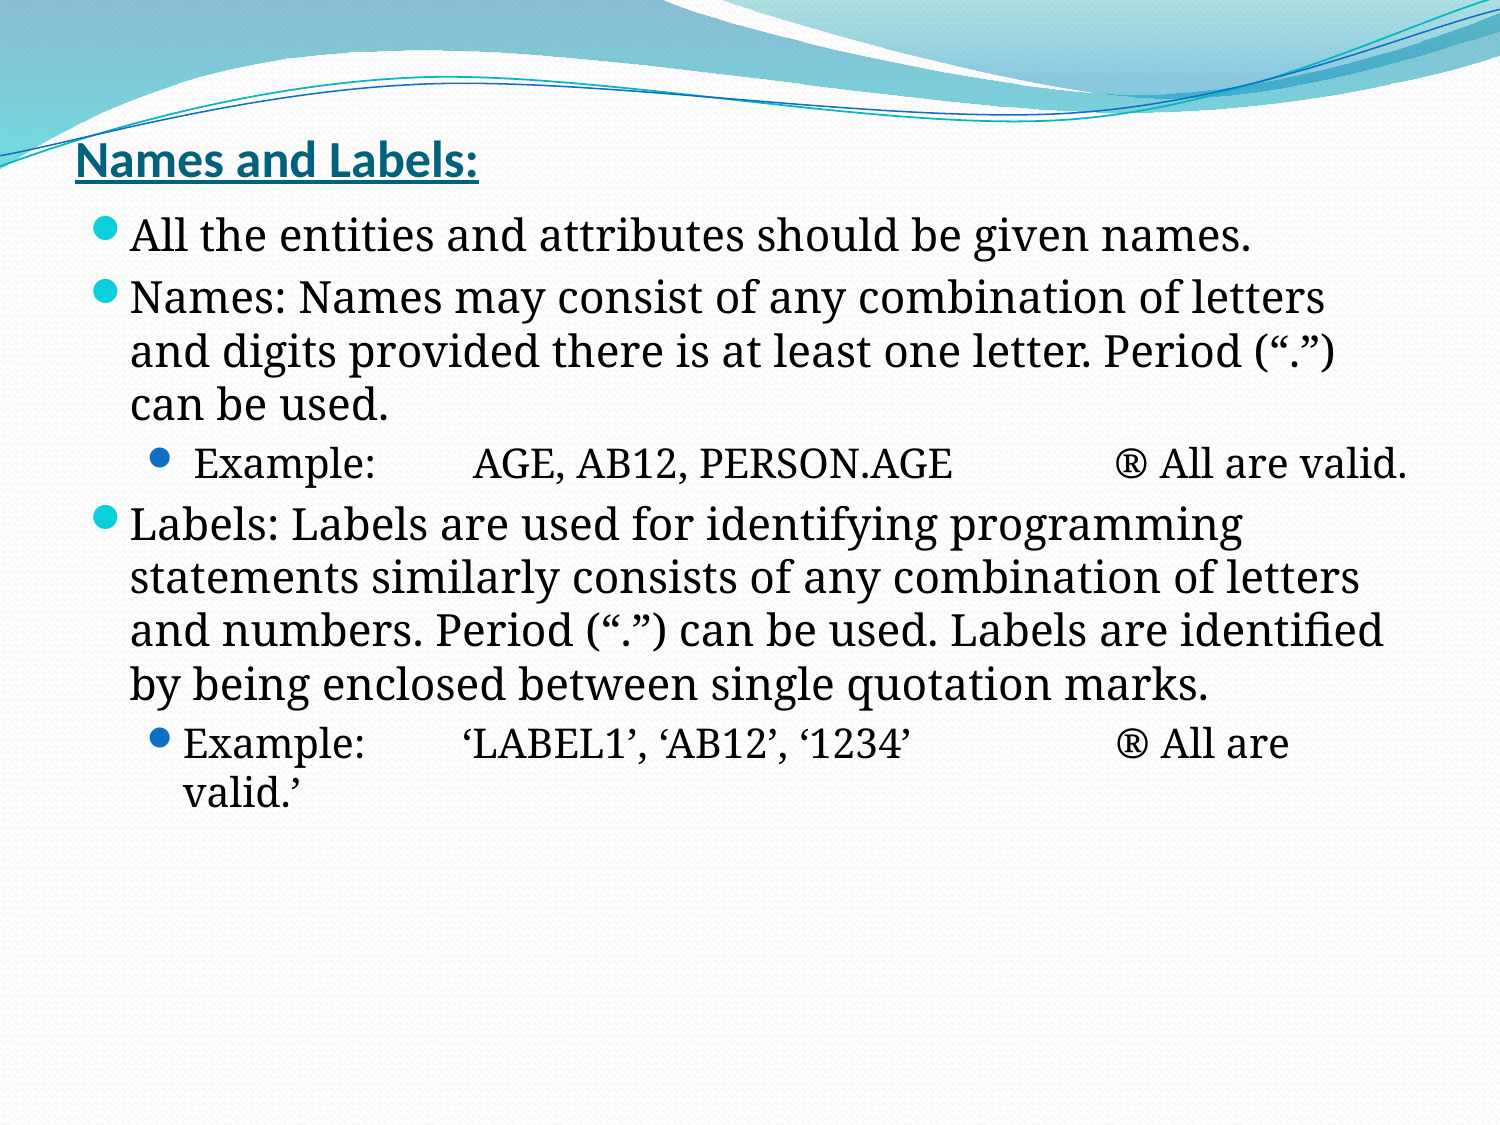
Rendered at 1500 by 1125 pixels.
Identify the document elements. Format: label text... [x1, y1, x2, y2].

list All the entities and attributes should be given names. Names: Names may consist of any combination of letters and digits provided there is at least one letter. Period (“.”) can be used. Example: AGE, AB12, PERSON.AGE ® All are valid. Labels: Labels are used for identifying programming statements similarly consists of any combination of letters and numbers. Period (“.”) can be used. Labels are identified by being enclosed between single quotation marks. Example: ‘LABEL1’, ‘AB12’, ‘1234’ ® All are valid.’ [75, 200, 1425, 1038]
title Names and Labels: [75, 115, 1425, 200]
